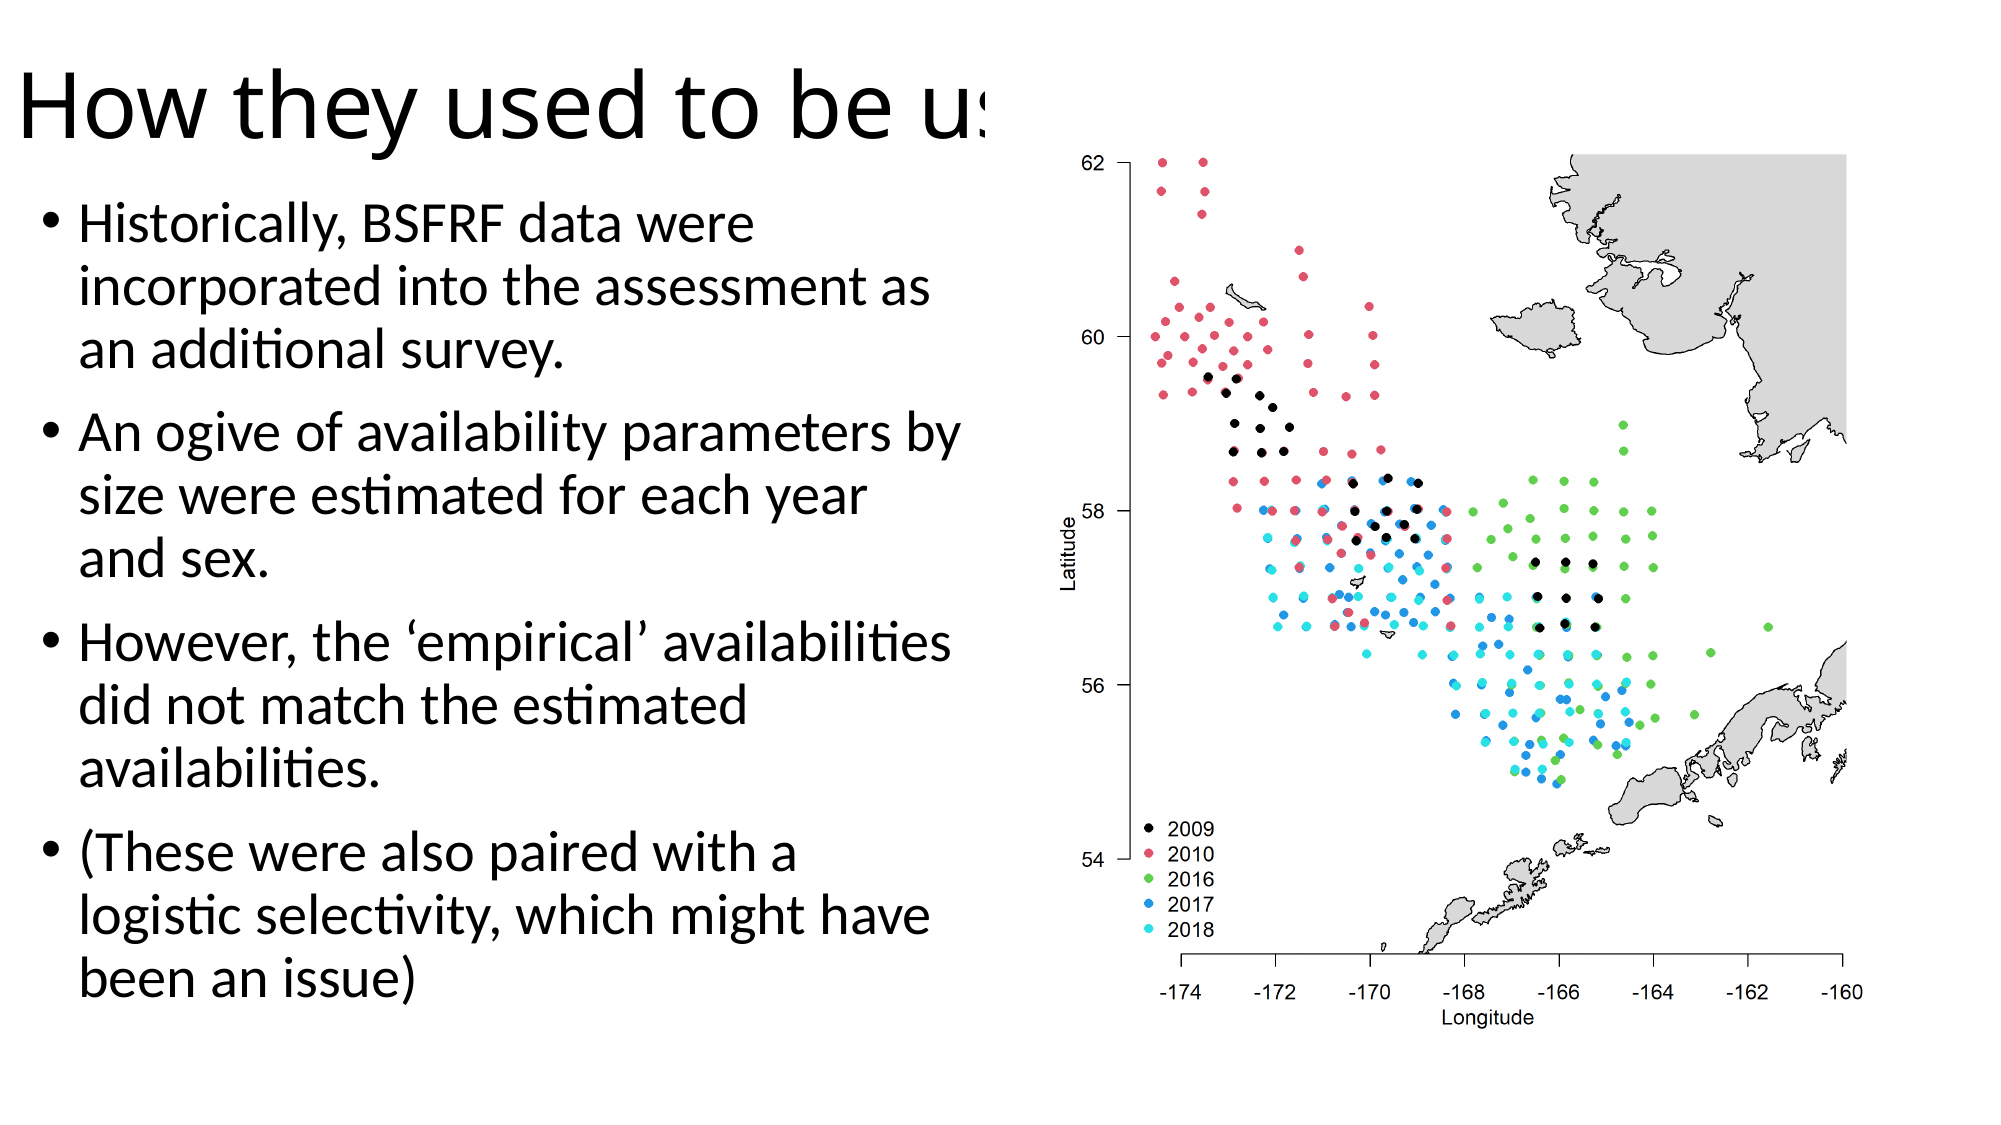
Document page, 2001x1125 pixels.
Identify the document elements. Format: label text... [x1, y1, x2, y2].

picture [985, 51, 1991, 1057]
title How they used to be used [0, 0, 1725, 218]
list Historically, BSFRF data were incorporated into the assessment as an additional survey. An ogive of availability parameters by size were estimated for each year and sex. However, the ‘empirical’ availabilities did not match the estimated availabilities. (These were also paired with a logistic selectivity, which might have been an issue) [25, 184, 985, 1057]
